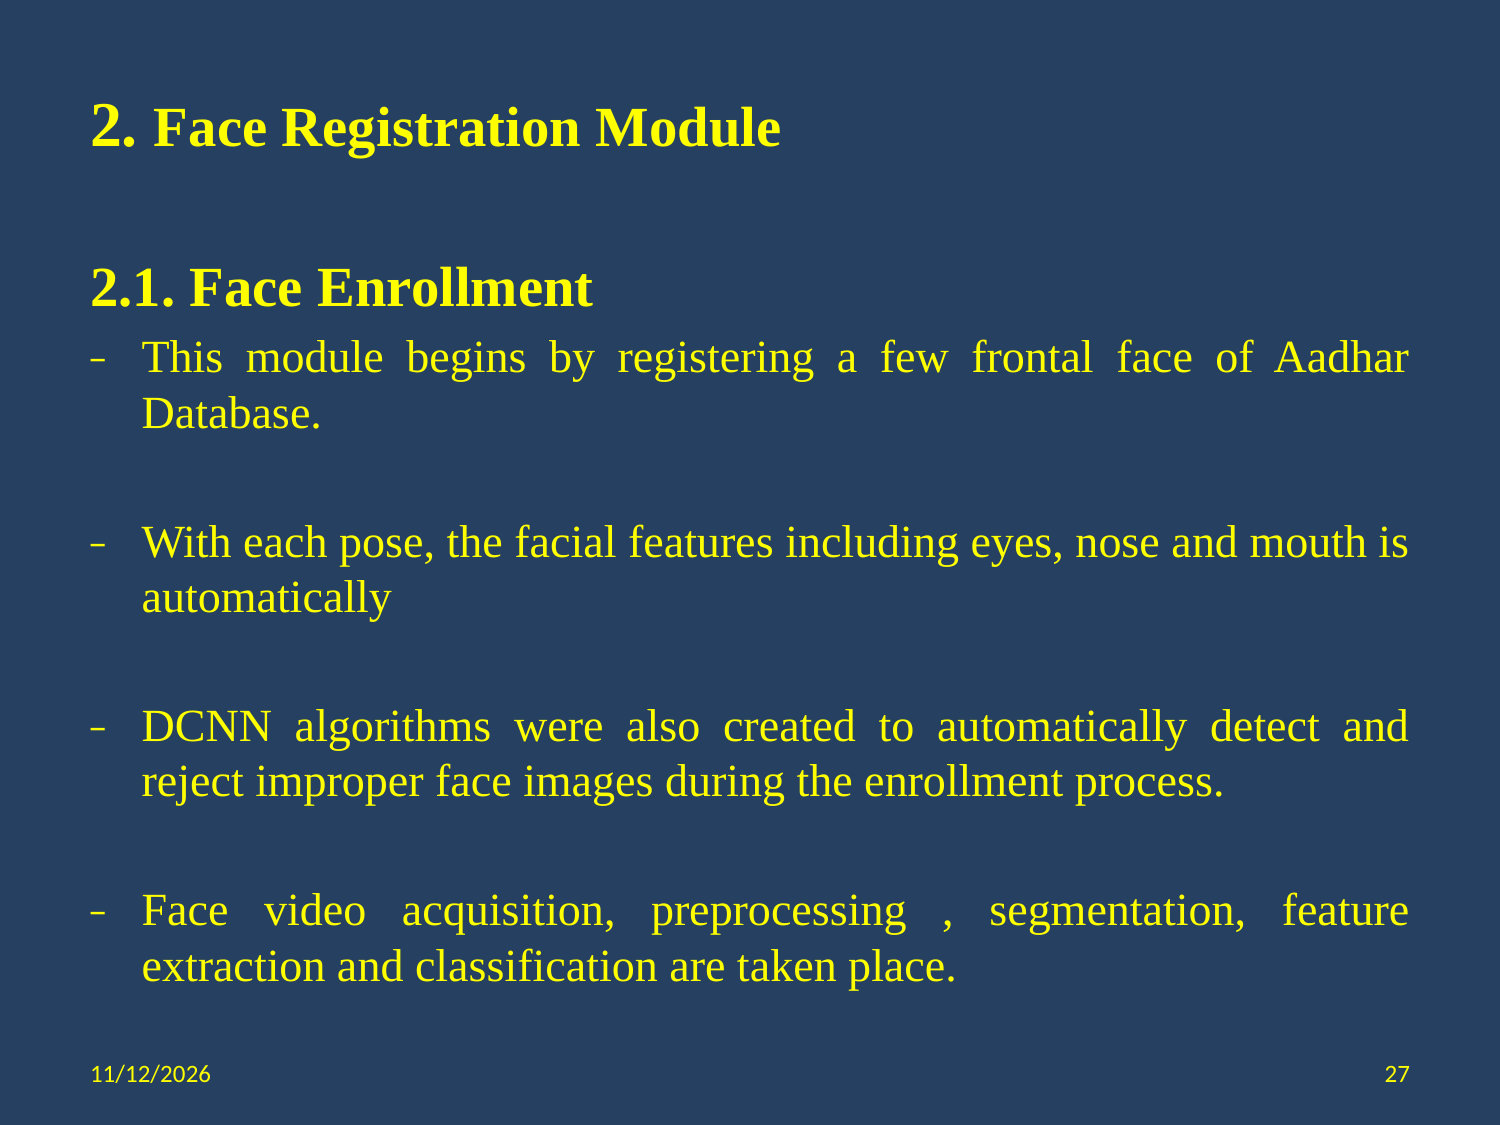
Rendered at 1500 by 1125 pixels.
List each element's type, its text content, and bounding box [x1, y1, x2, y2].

slide_number 27 [1074, 1042, 1425, 1103]
list 2. Face Registration Module 2.1. Face Enrollment This module begins by registering a few frontal face of Aadhar Database. With each pose, the facial features including eyes, nose and mouth is automatically DCNN algorithms were also created to automatically detect and reject improper face images during the enrollment process. Face video acquisition, preprocessing , segmentation, feature extraction and classification are taken place. [75, 75, 1425, 1005]
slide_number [75, 1042, 425, 1103]
